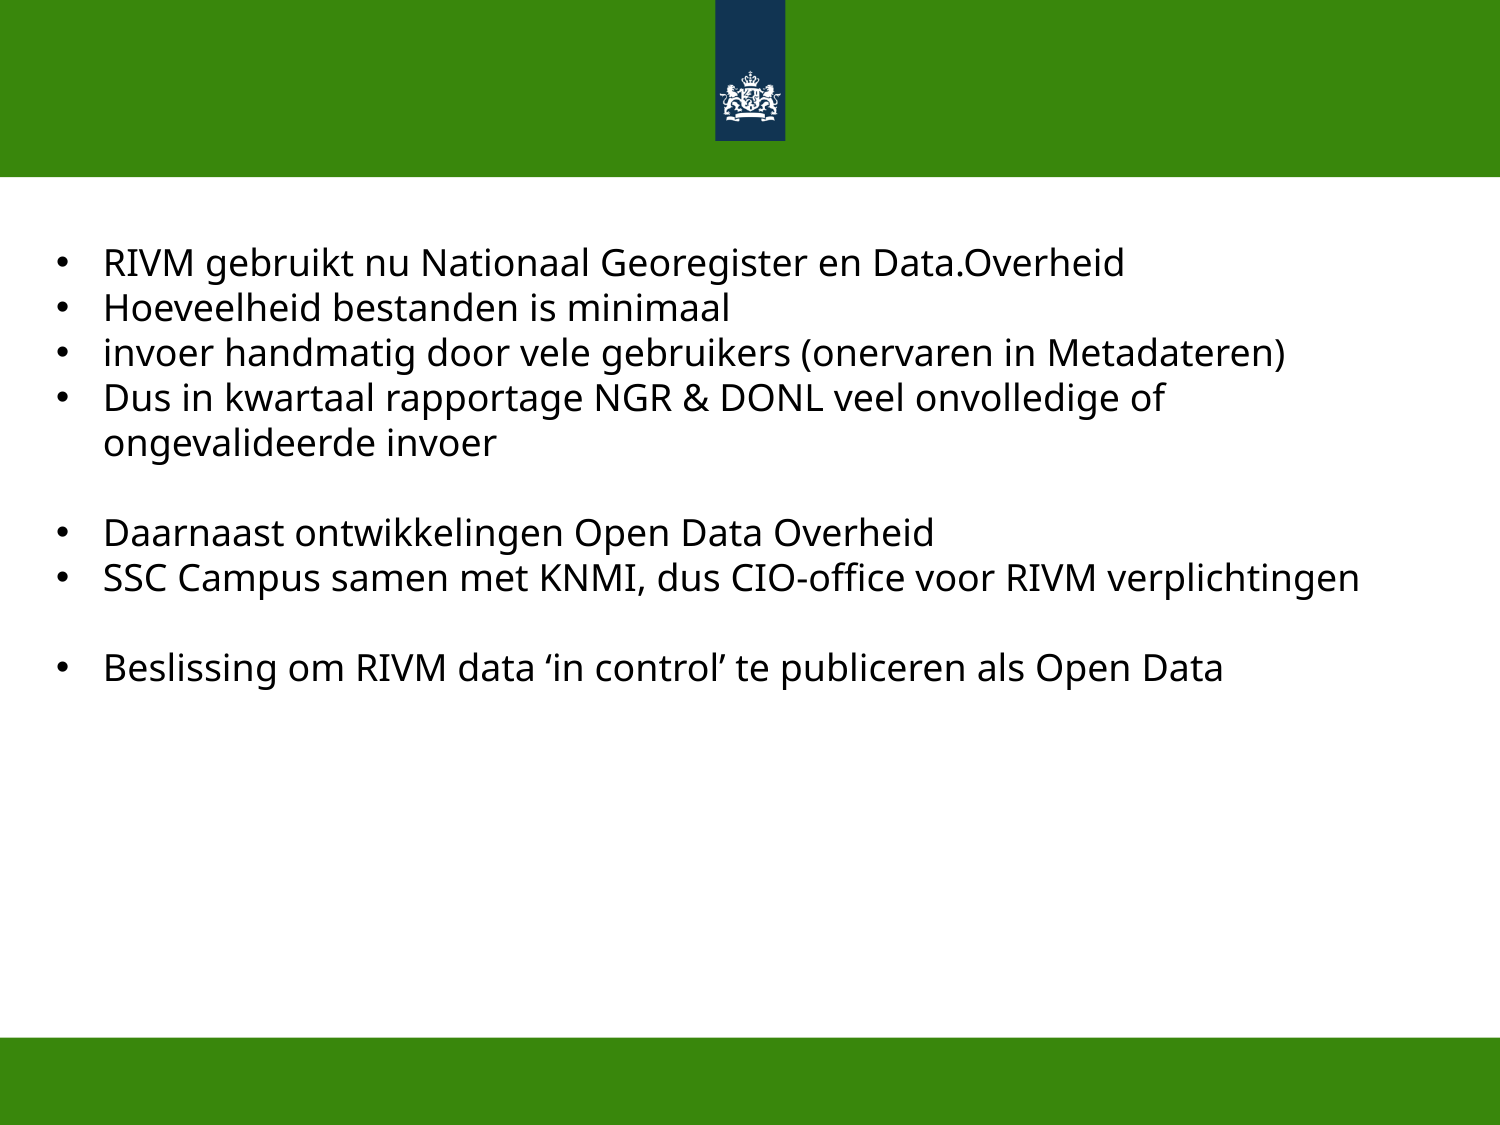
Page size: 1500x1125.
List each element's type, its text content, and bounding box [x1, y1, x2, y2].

picture [0, 0, 1500, 141]
text_box RIVM gebruikt nu Nationaal Georegister en Data.Overheid Hoeveelheid bestanden is minimaal invoer handmatig door vele gebruikers (onervaren in Metadateren) Dus in kwartaal rapportage NGR & DONL veel onvolledige of ongevalideerde invoer Daarnaast ontwikkelingen Open Data Overheid SSC Campus samen met KNMI, dus CIO-office voor RIVM verplichtingen Beslissing om RIVM data ‘in control’ te publiceren als Open Data [41, 231, 1424, 787]
